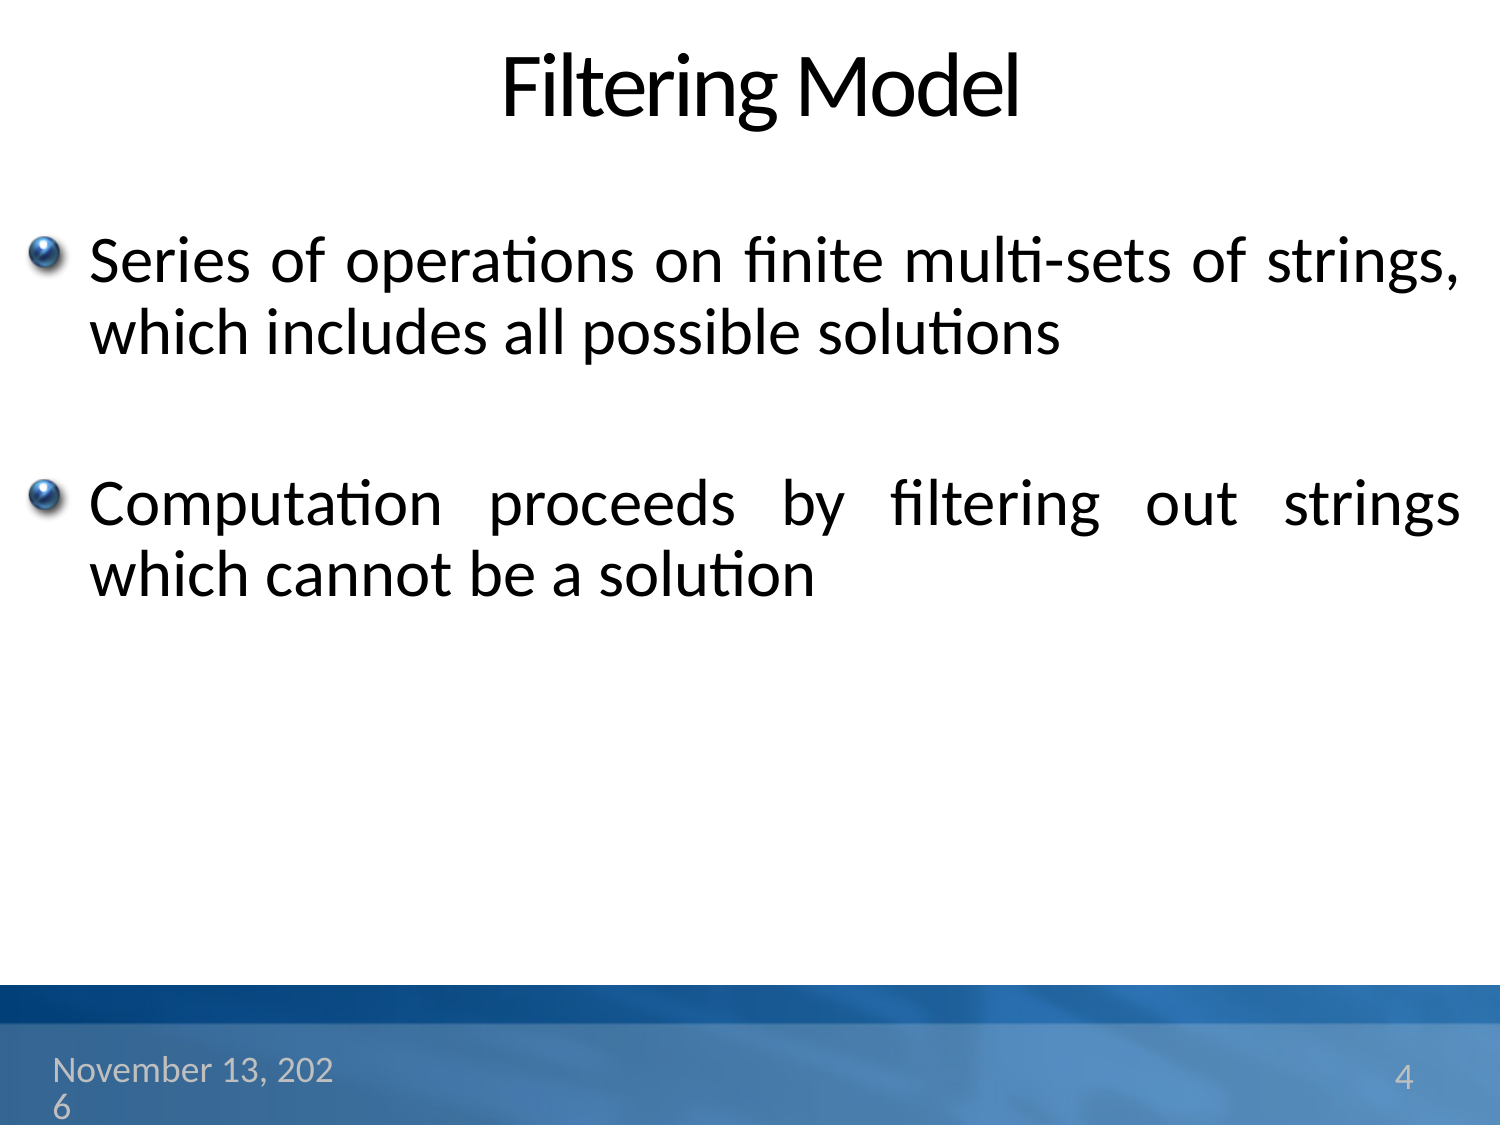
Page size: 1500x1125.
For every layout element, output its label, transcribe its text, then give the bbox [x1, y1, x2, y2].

title Filtering Model [24, 37, 1500, 138]
picture [0, 985, 1500, 1125]
picture [24, 233, 72, 281]
picture [24, 476, 72, 523]
list Series of operations on finite multi-sets of strings, which includes all possible solutions Computation proceeds by filtering out strings which cannot be a solution [24, 224, 1463, 621]
